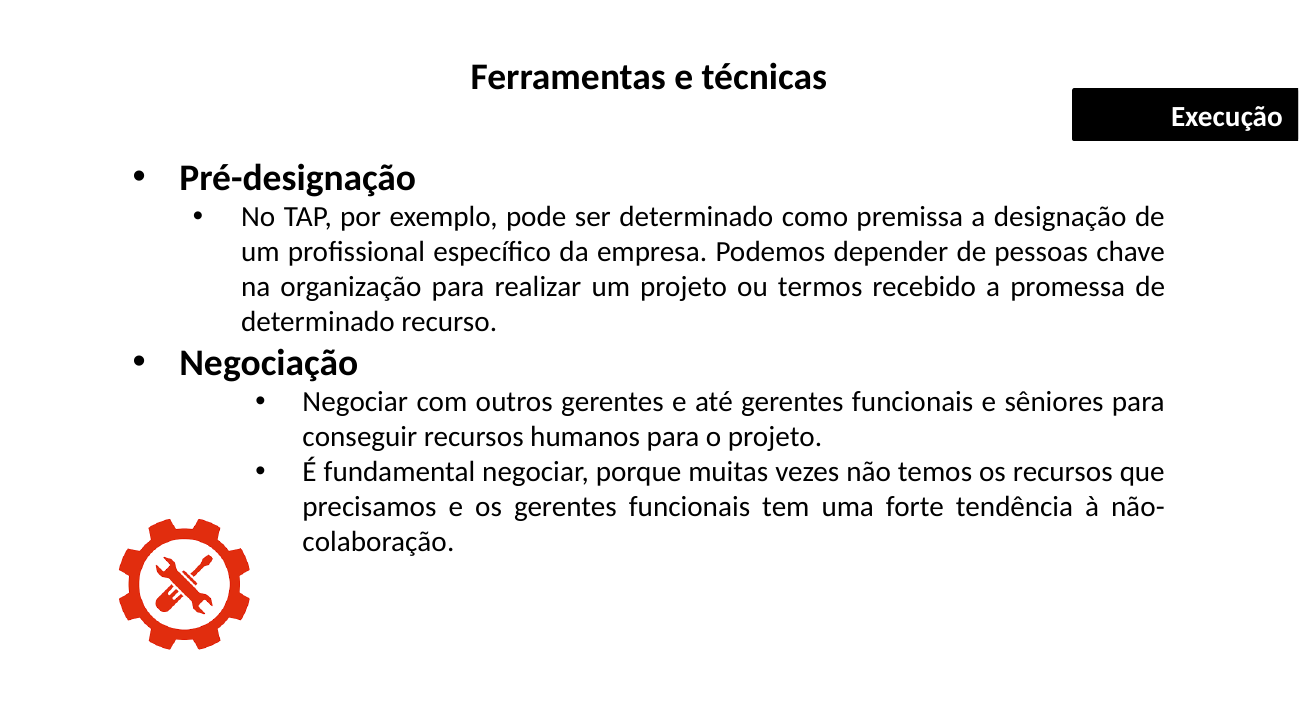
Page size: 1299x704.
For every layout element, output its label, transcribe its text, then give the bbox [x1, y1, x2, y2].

text_box Pré-designação No TAP, por exemplo, pode ser determinado como premissa a designação de um profissional específico da empresa. Podemos depender de pessoas chave na organização para realizar um projeto ou termos recebido a promessa de determinado recurso. Negociação Negociar com outros gerentes e até gerentes funcionais e sêniores para conseguir recursos humanos para o projeto. É fundamental negociar, porque muitas vezes não temos os recursos que precisamos e os gerentes funcionais tem uma forte tendência à não-colaboração. [117, 145, 1181, 570]
picture [117, 517, 251, 651]
text_box Execução [1074, 90, 1299, 140]
text_box Ferramentas e técnicas [0, 44, 1299, 106]
